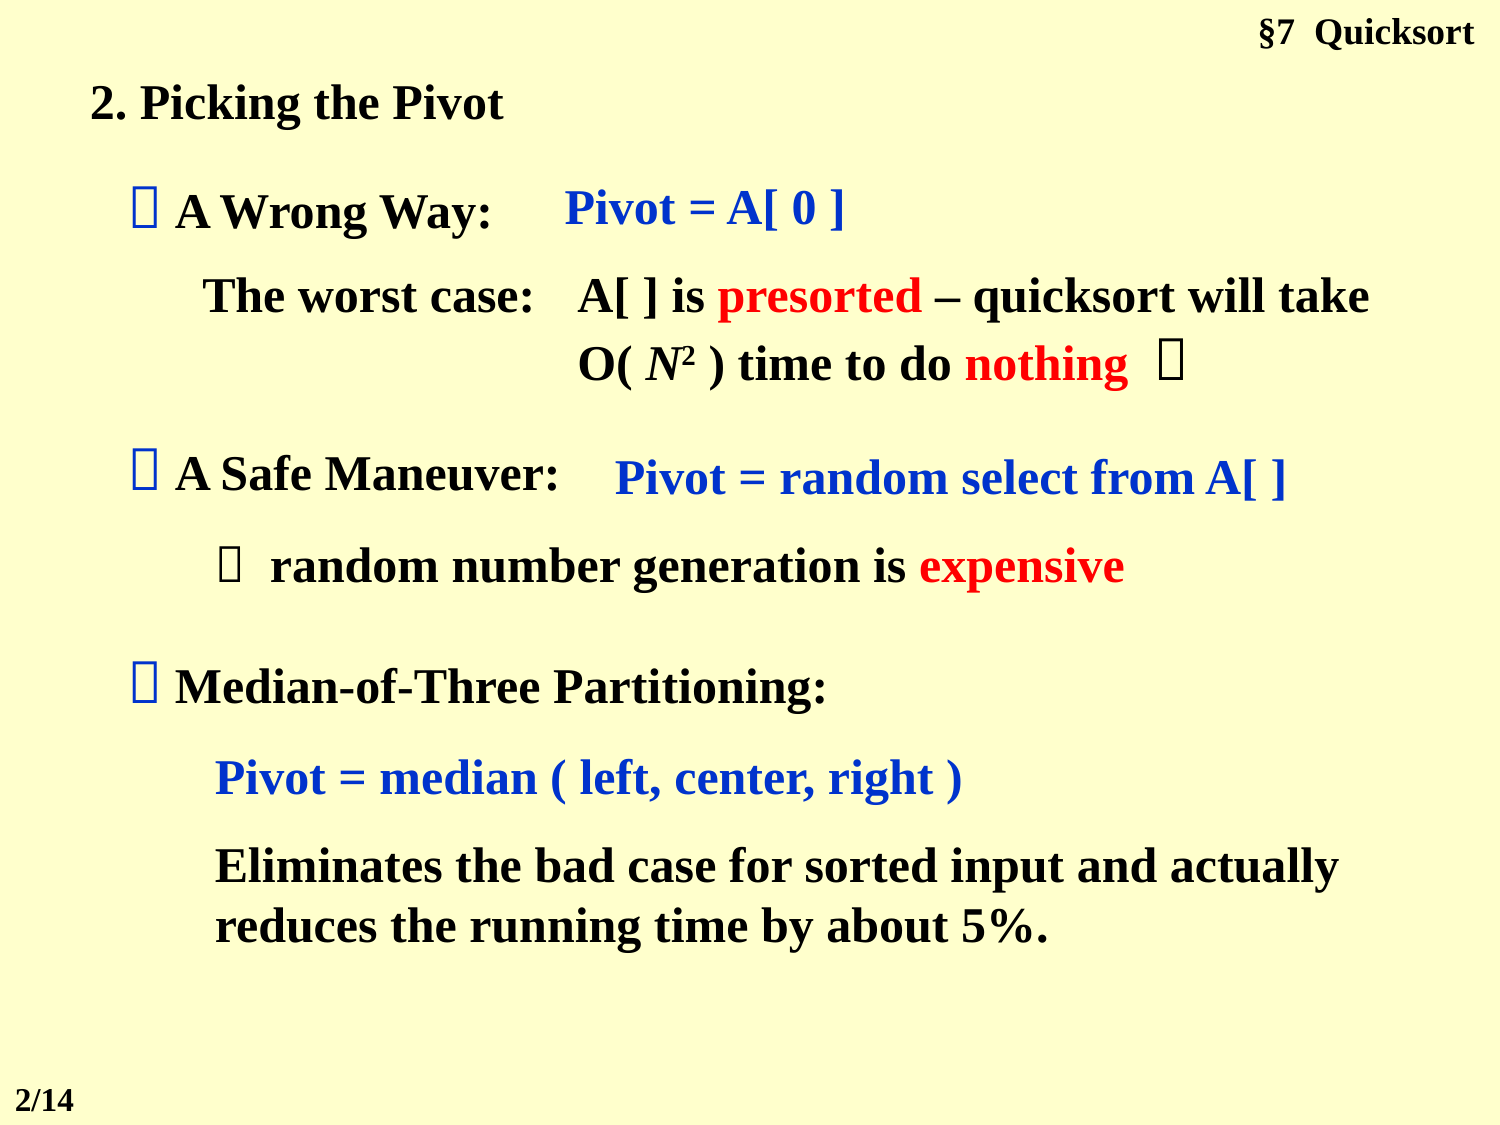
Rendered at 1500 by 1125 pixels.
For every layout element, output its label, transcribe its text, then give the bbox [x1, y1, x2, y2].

text_box Pivot = random select from A[ ] [599, 437, 1350, 513]
text_box  A Safe Maneuver: [112, 425, 613, 510]
text_box 2. Picking the Pivot [75, 62, 650, 138]
text_box  Median-of-Three Partitioning: [112, 637, 975, 723]
text_box Pivot = median ( left, center, right ) [199, 737, 1038, 813]
text_box §7 Quicksort [1174, 0, 1499, 60]
text_box Pivot = A[ 0 ] [549, 167, 862, 243]
text_box  random number generation is expensive [199, 524, 1238, 600]
text_box Eliminates the bad case for sorted input and actually reduces the running time by about 5%. [200, 824, 1363, 960]
text_box The worst case: [187, 254, 562, 330]
text_box 2/14 [0, 1070, 148, 1125]
text_box A[ ] is presorted – quicksort will take O( N2 ) time to do nothing  [562, 254, 1413, 400]
text_box  A Wrong Way: [112, 162, 550, 248]
